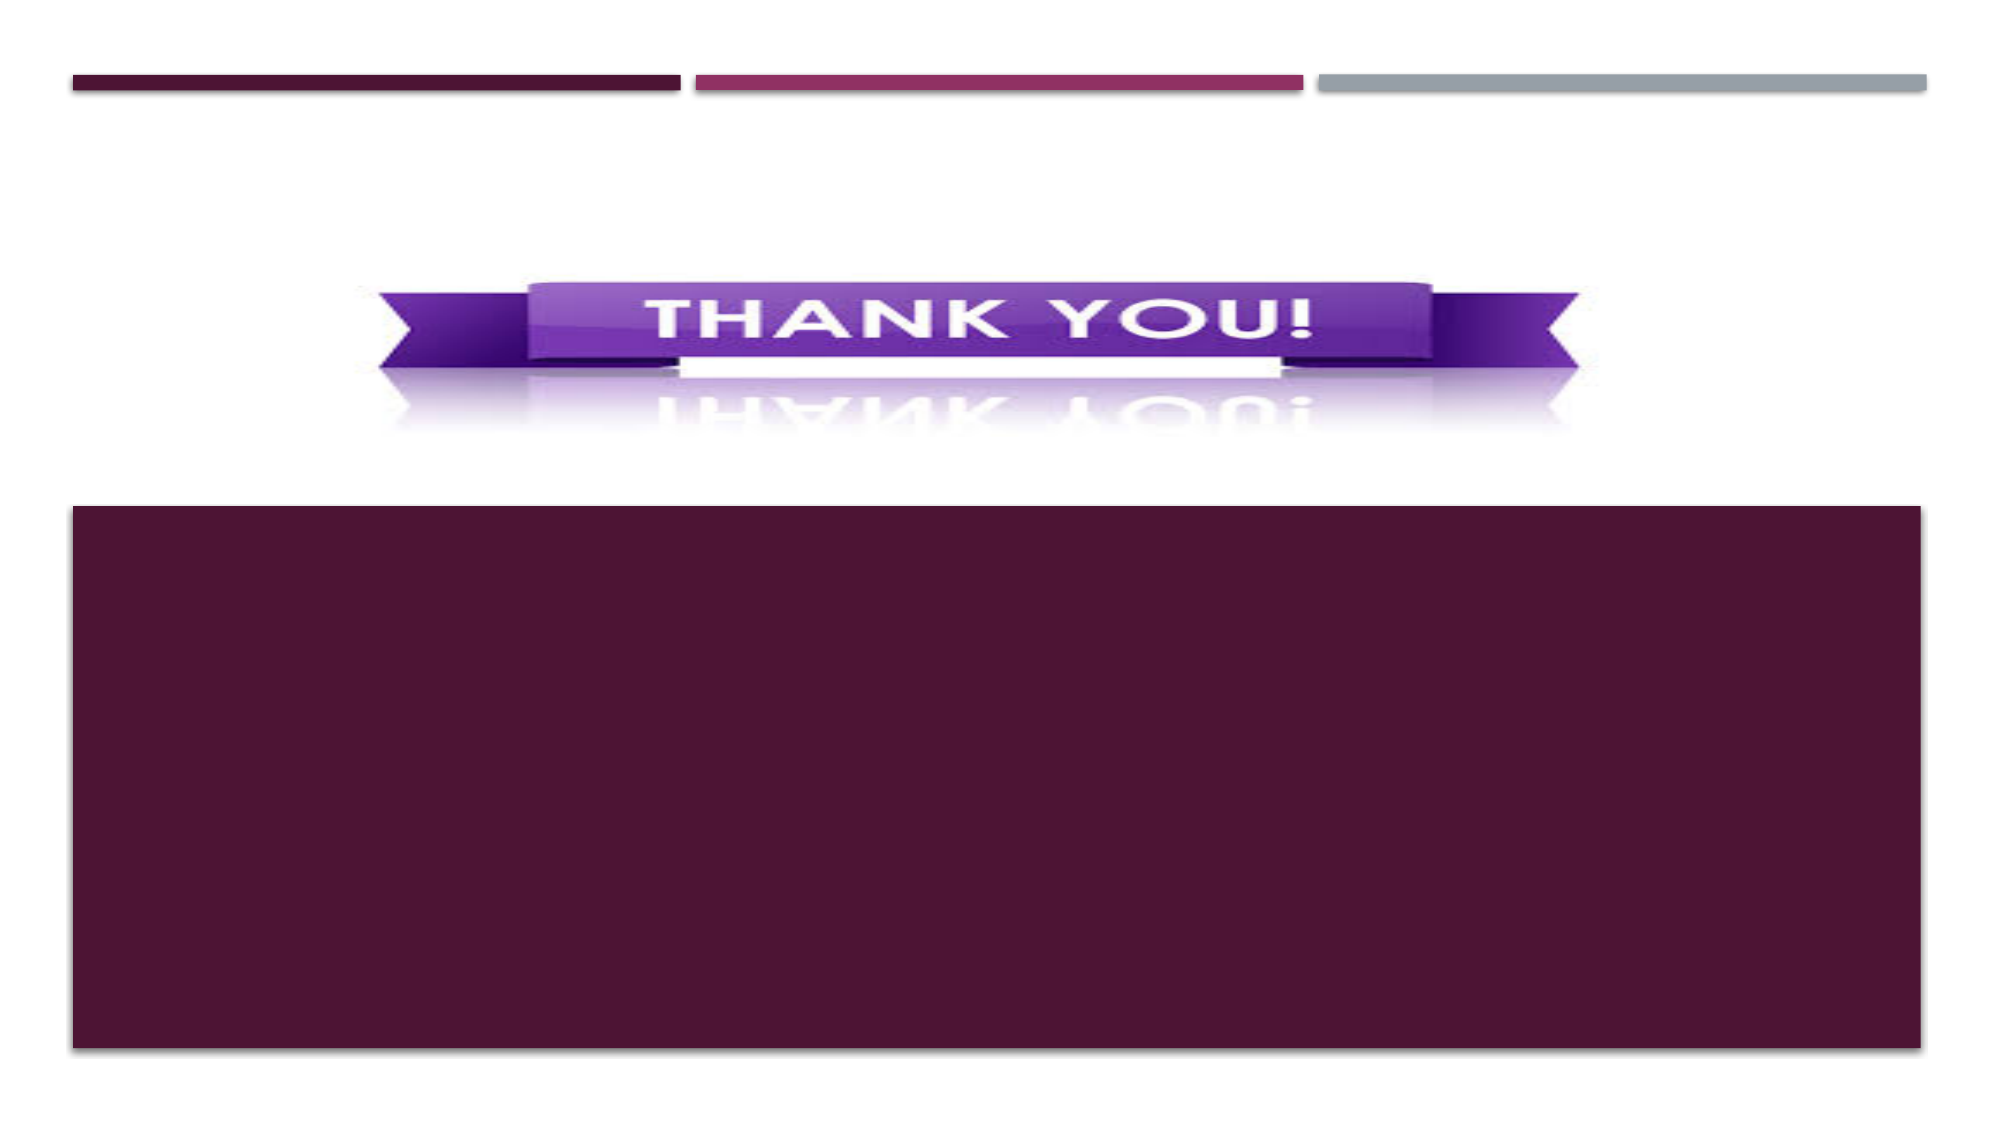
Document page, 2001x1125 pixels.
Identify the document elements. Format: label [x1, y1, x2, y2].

picture [300, 261, 1663, 463]
